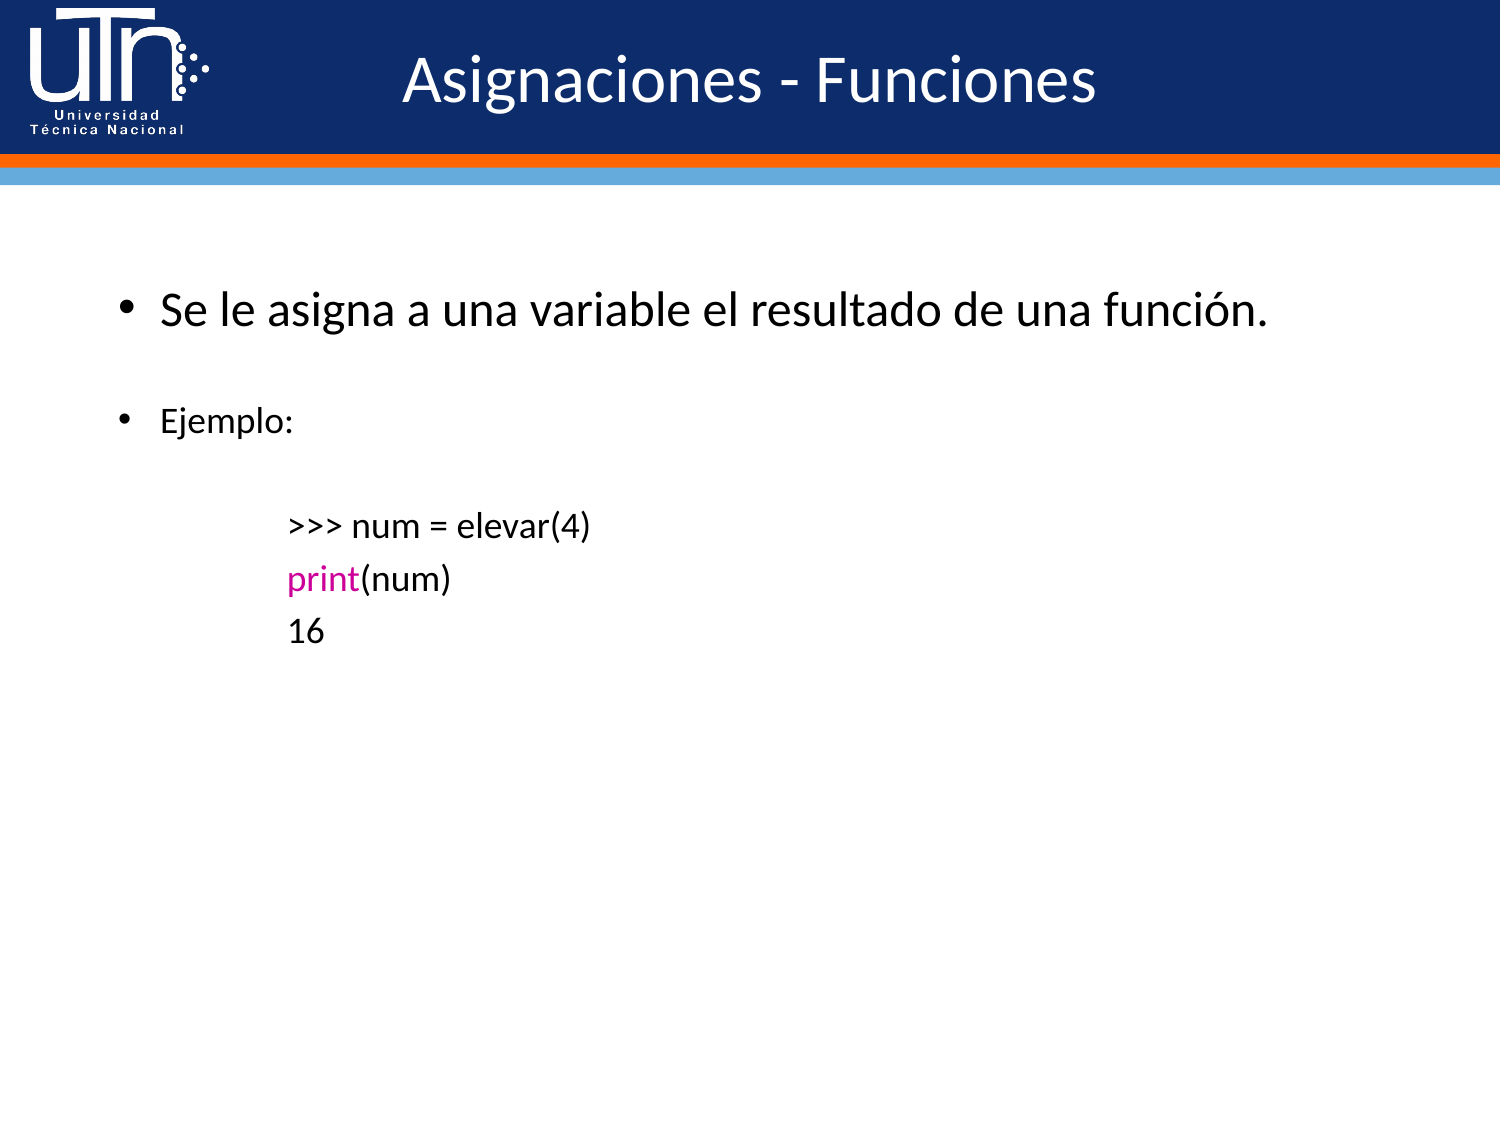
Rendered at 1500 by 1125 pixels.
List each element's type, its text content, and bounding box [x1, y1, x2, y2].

title Asignaciones - Funciones [0, 0, 1500, 154]
list Se le asigna a una variable el resultado de una función. Ejemplo: >>> num = elevar(4) print(num) 16 [103, 198, 1397, 1012]
